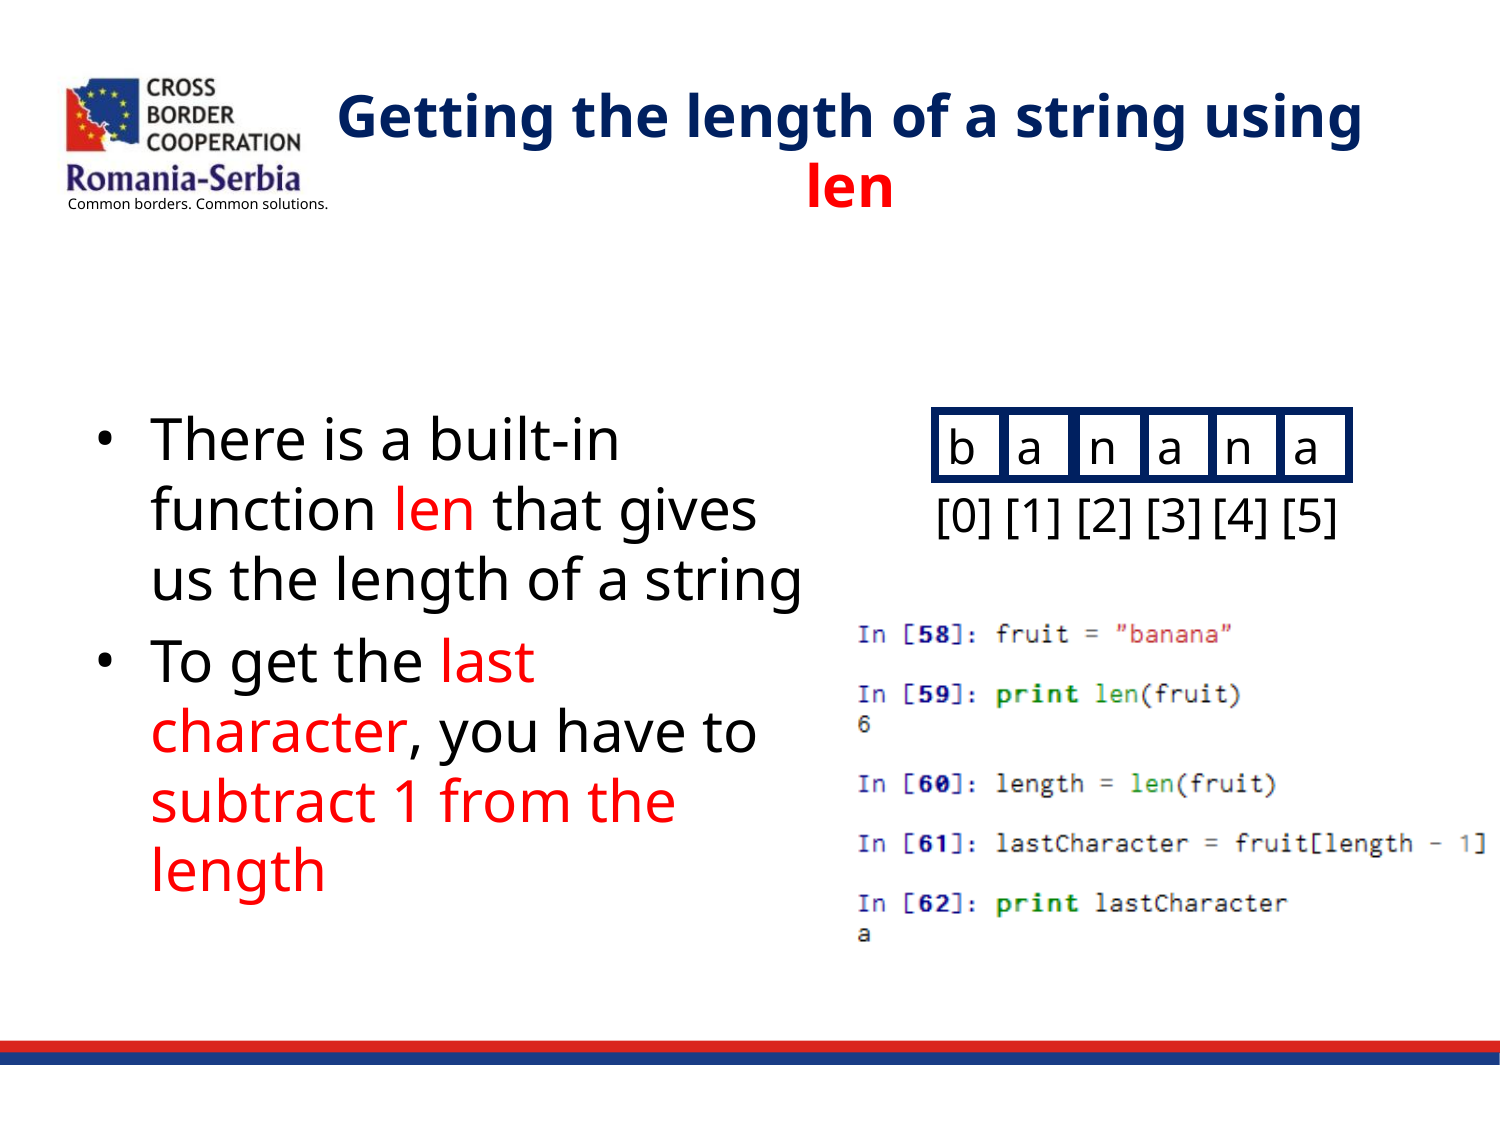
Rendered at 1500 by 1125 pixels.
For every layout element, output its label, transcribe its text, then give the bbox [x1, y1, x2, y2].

text_box a [1280, 411, 1349, 480]
text_box [4] [1211, 480, 1280, 548]
picture [41, 60, 325, 209]
text_box n [1211, 411, 1280, 480]
list There is a built-in function len that gives us the length of a string To get the last character, you have to subtract 1 from the length [66, 394, 838, 921]
text_box [3] [1144, 480, 1211, 548]
text_box [2] [1075, 480, 1144, 548]
text_box a [1144, 411, 1211, 480]
text_box [0] [935, 480, 1004, 548]
text_box b [935, 411, 1004, 480]
text_box [1] [1004, 480, 1073, 548]
text_box a [1004, 411, 1073, 480]
text_box n [1075, 411, 1144, 480]
title Getting the length of a string using len [308, 66, 1392, 232]
text_box [5] [1280, 480, 1349, 548]
picture [857, 614, 1500, 956]
